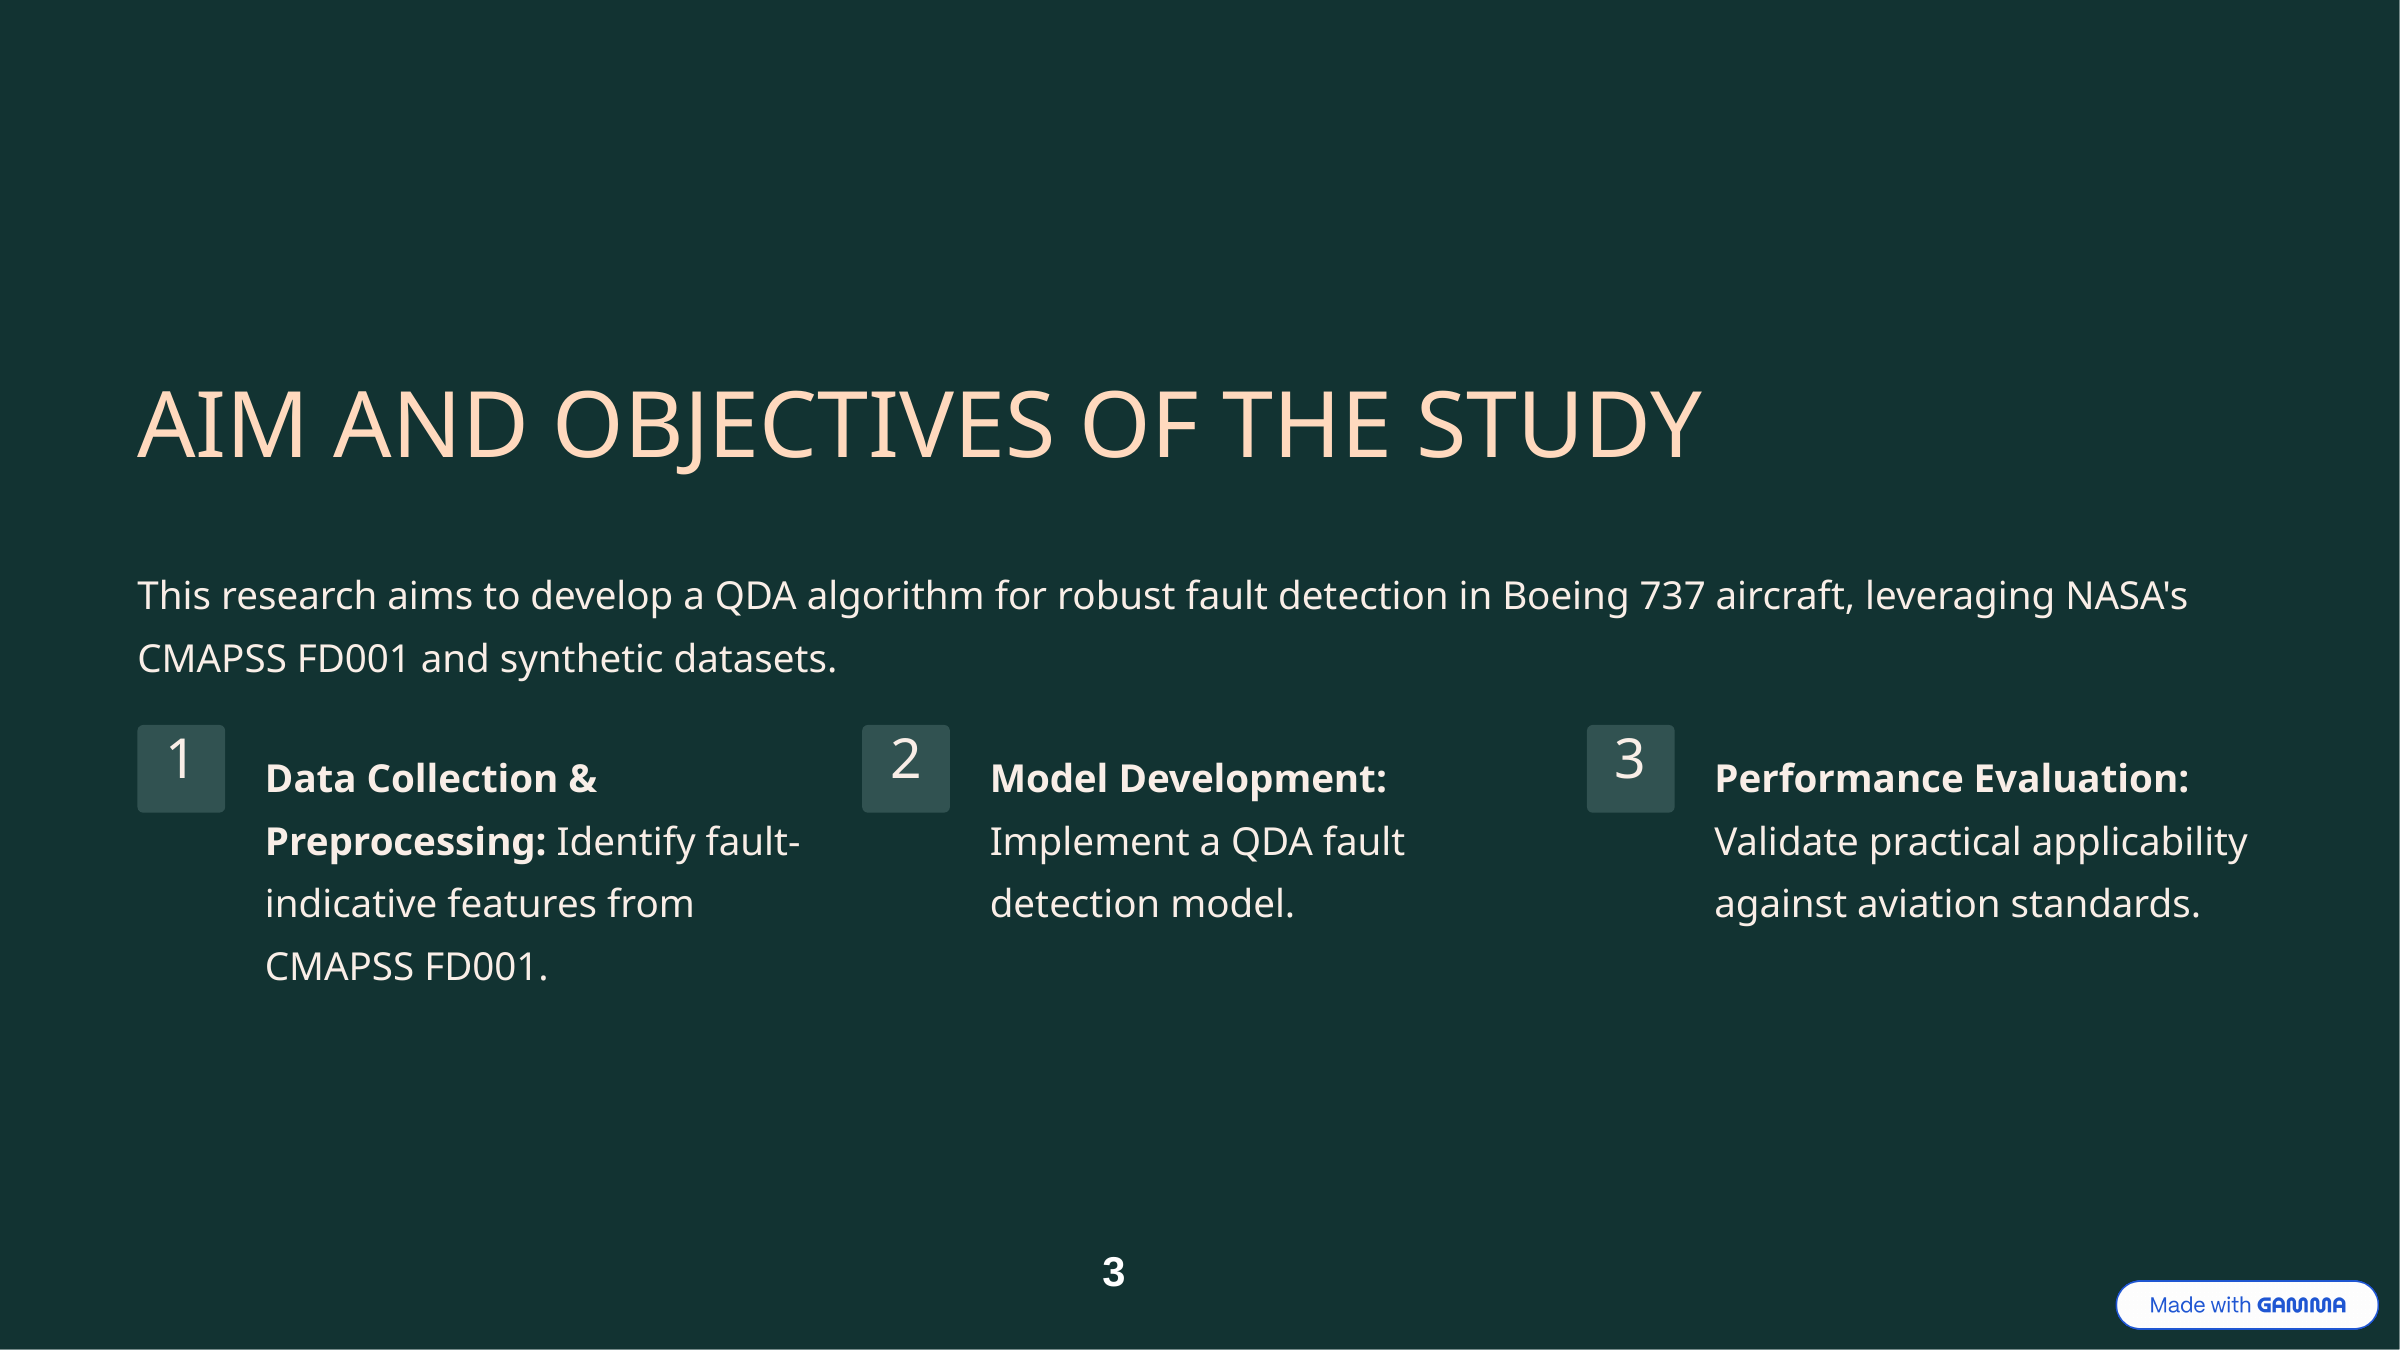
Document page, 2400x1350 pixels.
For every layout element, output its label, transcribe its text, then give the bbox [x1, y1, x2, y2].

picture [2106, 1271, 2389, 1339]
text_box [137, 724, 226, 813]
text_box AIM AND OBJECTIVES OF THE STUDY [137, 361, 1722, 476]
text_box 2 [878, 734, 934, 804]
text_box This research aims to develop a QDA algorithm for robust fault detection in Boeing 737 aircraft, leveraging NASA's CMAPSS FD001 and synthetic datasets. [137, 555, 2262, 681]
text_box [862, 724, 950, 813]
text_box 1 [153, 734, 209, 804]
text_box 3 [1087, 1237, 1200, 1350]
text_box Model Development: Implement a QDA fault detection model. [989, 737, 1538, 926]
text_box Data Collection & Preprocessing: Identify fault-indicative features from CMAPSS FD001. [264, 737, 813, 989]
text_box 3 [1603, 734, 1659, 804]
text_box [1586, 724, 1675, 813]
text_box Performance Evaluation: Validate practical applicability against aviation standards. [1714, 737, 2262, 926]
